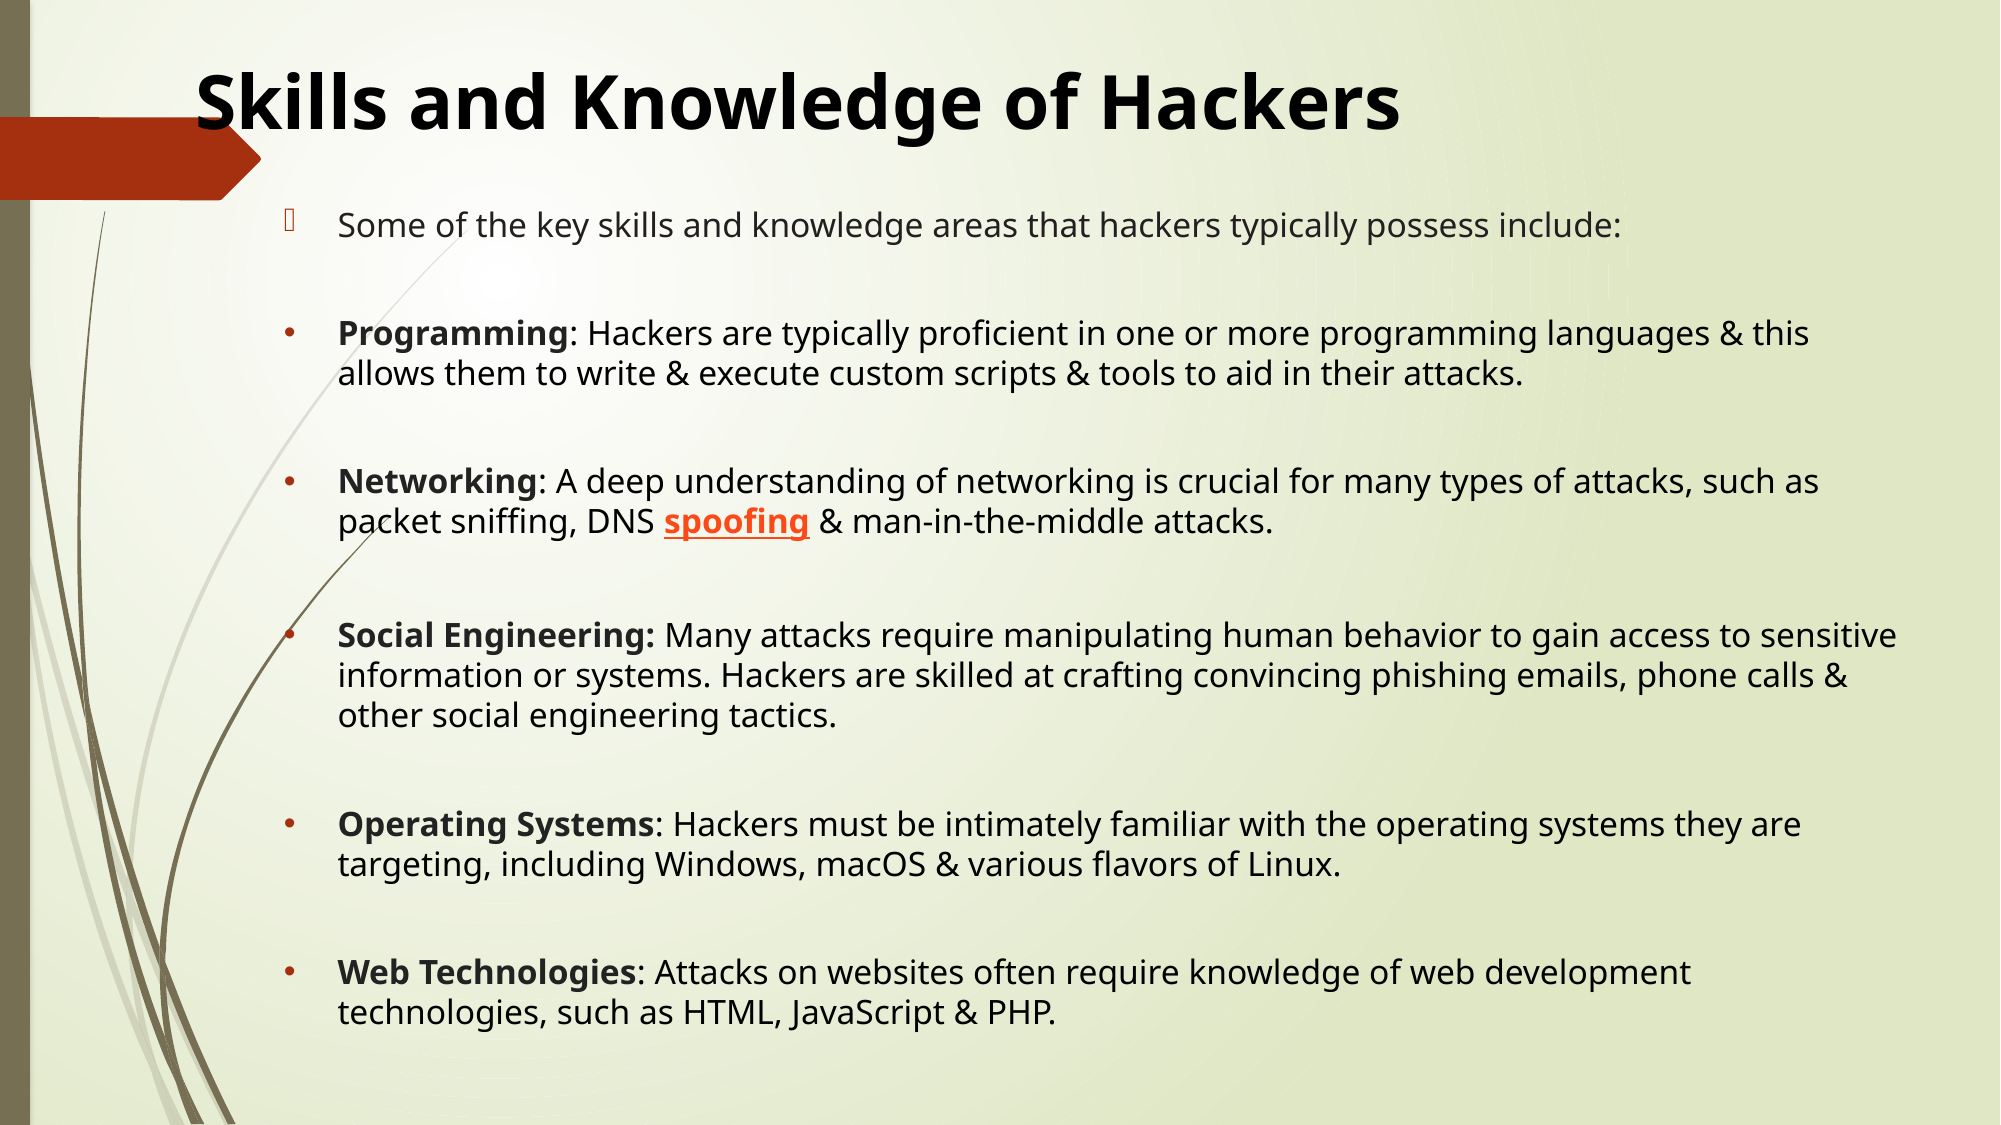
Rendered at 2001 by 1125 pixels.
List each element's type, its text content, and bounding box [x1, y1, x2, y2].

list Some of the key skills and knowledge areas that hackers typically possess include: Programming: Hackers are typically proficient in one or more programming languages & this allows them to write & execute custom scripts & tools to aid in their attacks. Networking: A deep understanding of networking is crucial for many types of attacks, such as packet sniffing, DNS spoofing & man-in-the-middle attacks. Social Engineering: Many attacks require manipulating human behavior to gain access to sensitive information or systems. Hackers are skilled at crafting convincing phishing emails, phone calls & other social engineering tactics. Operating Systems: Hackers must be intimately familiar with the operating systems they are targeting, including Windows, macOS & various flavors of Linux. Web Technologies: Attacks on websites often require knowledge of web development technologies, such as HTML, JavaScript & PHP. [268, 196, 1919, 1047]
title Skills and Knowledge of Hackers [180, 47, 1830, 163]
